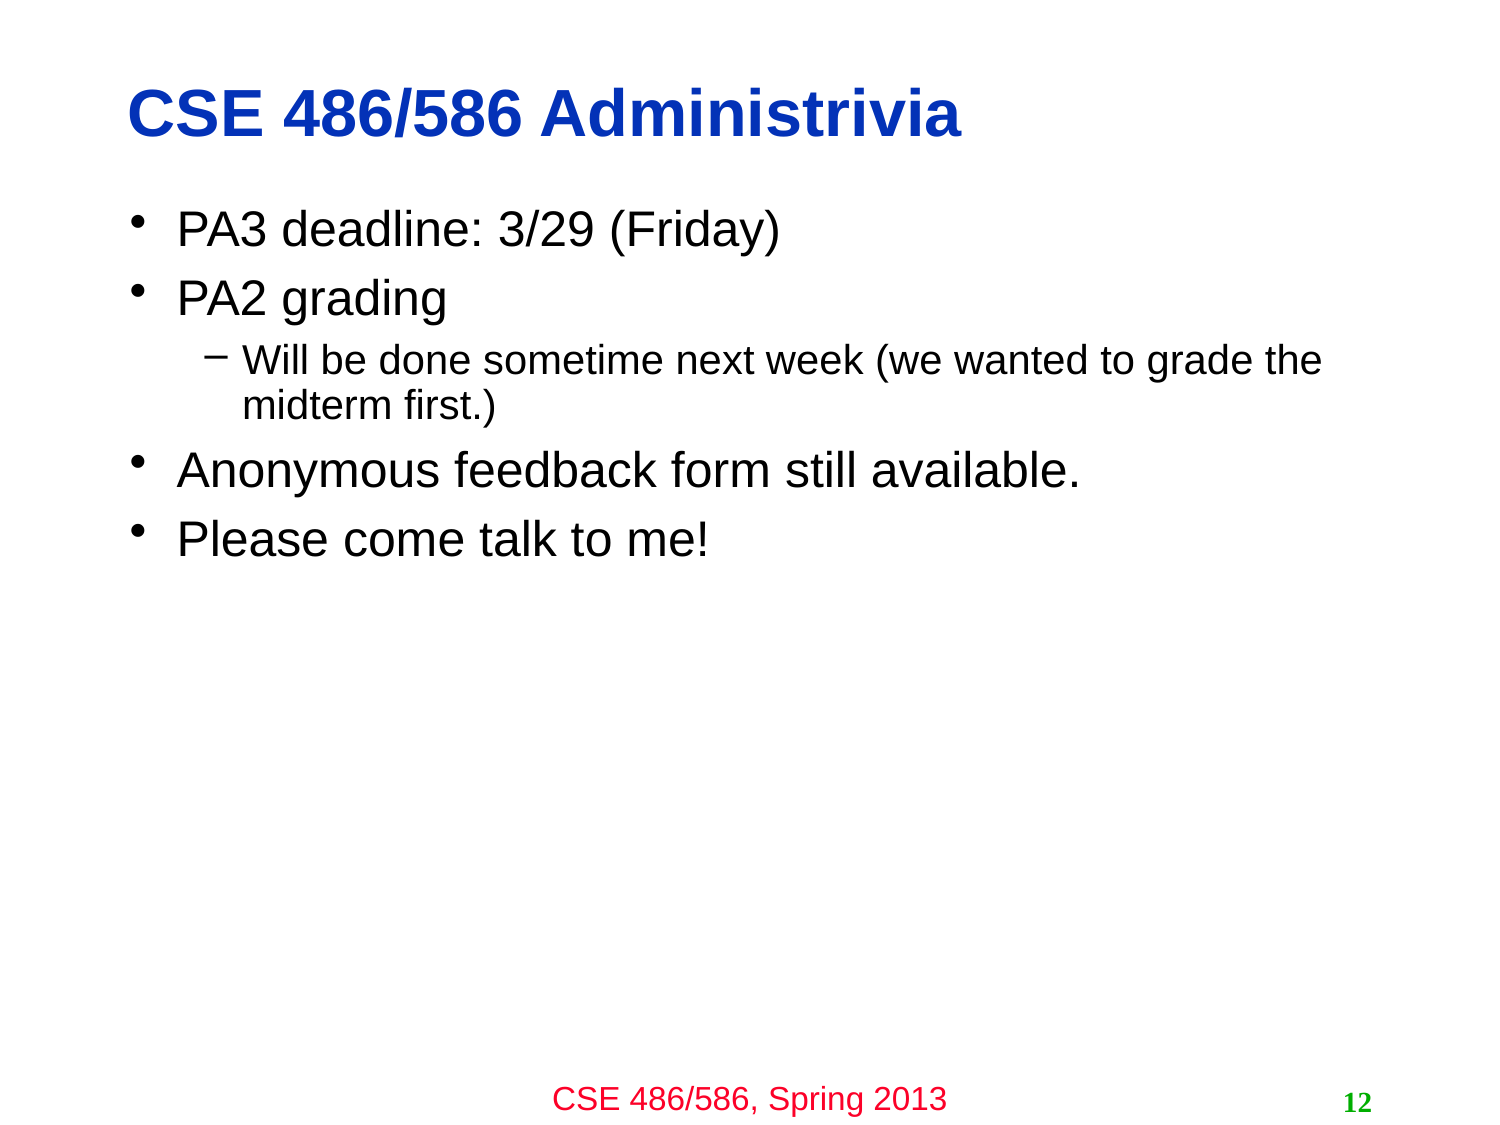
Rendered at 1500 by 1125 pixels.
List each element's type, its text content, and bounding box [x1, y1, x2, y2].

slide_number 12 [1074, 1076, 1388, 1125]
title CSE 486/586 Administrivia [112, 53, 1310, 176]
list PA3 deadline: 3/29 (Friday) PA2 grading Will be done sometime next week (we wanted to grade the midterm first.) Anonymous feedback form still available. Please come talk to me! [114, 195, 1376, 1005]
